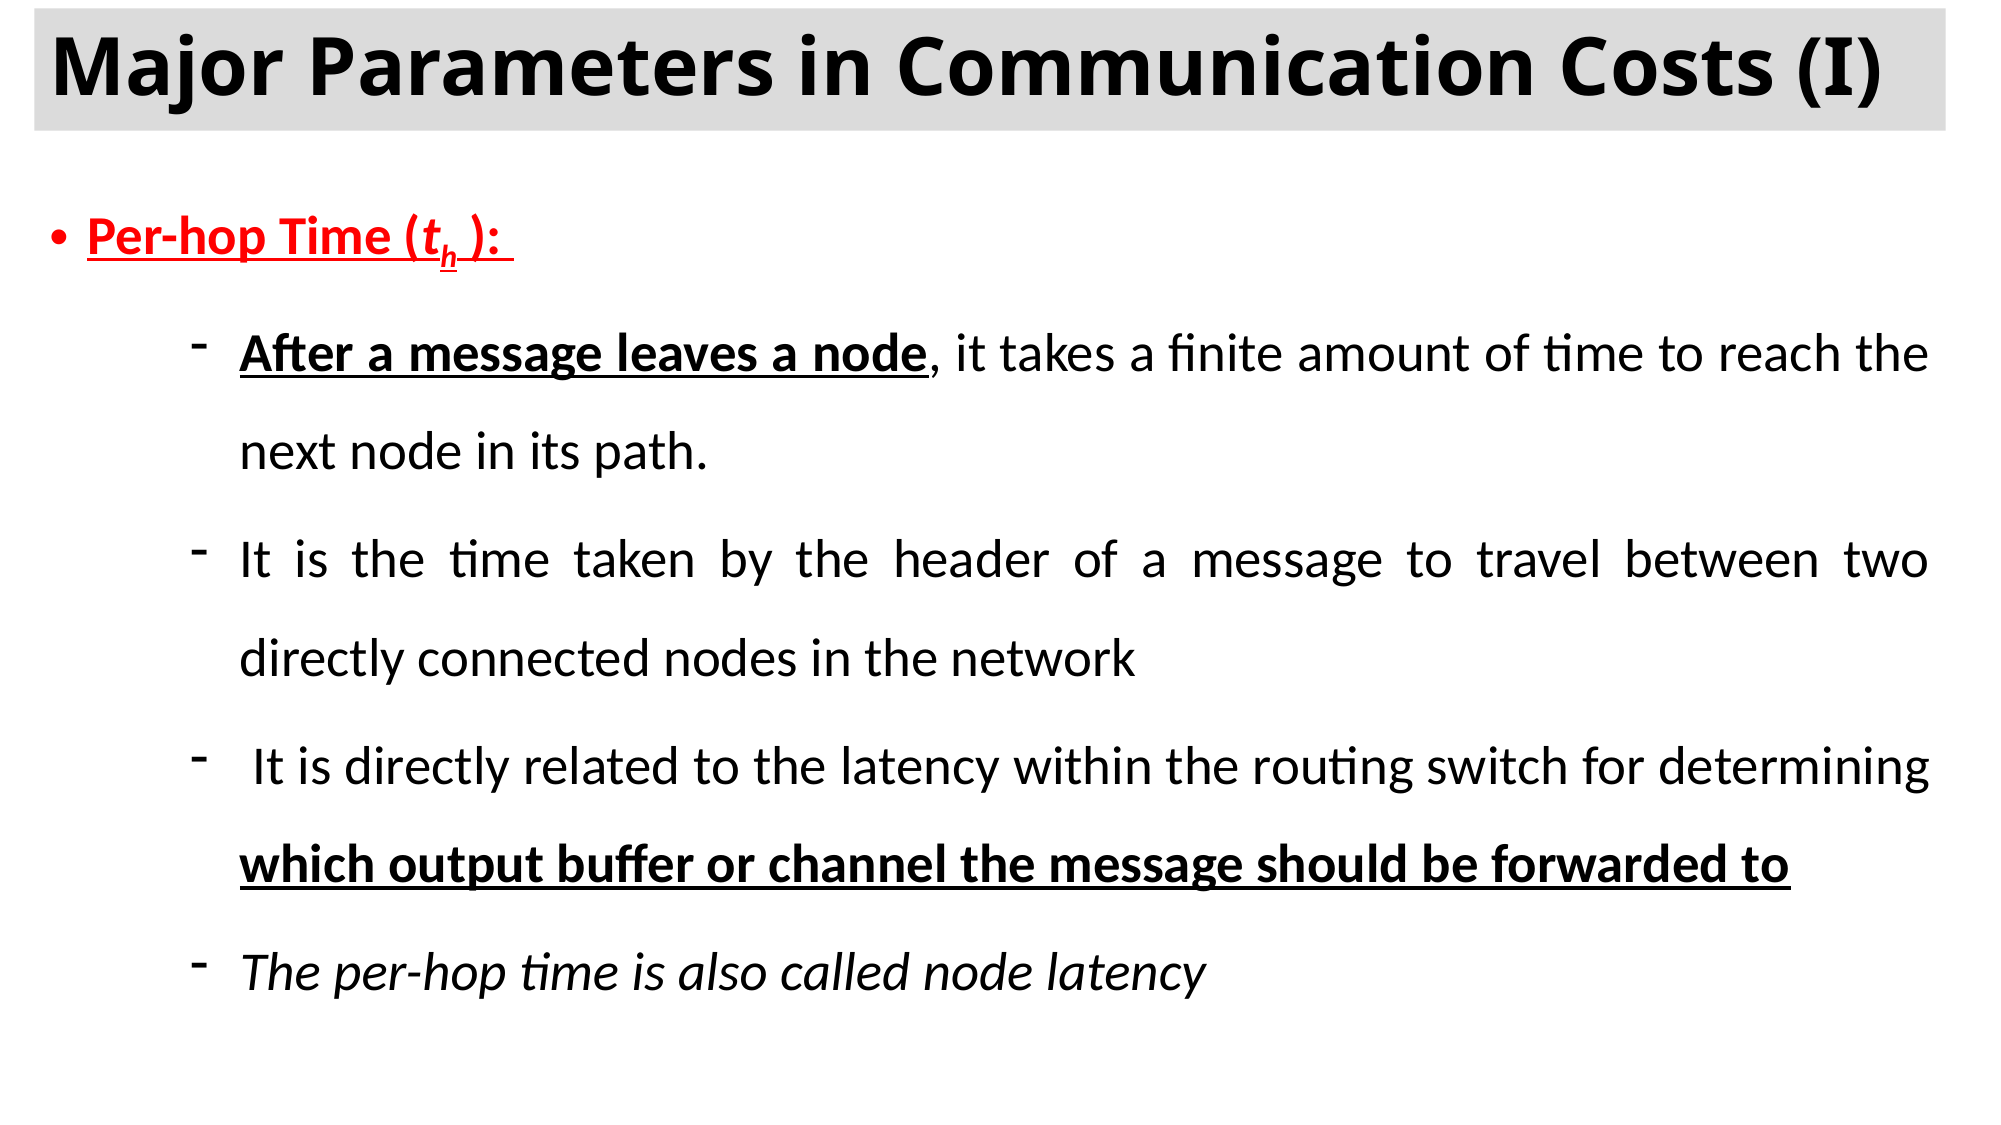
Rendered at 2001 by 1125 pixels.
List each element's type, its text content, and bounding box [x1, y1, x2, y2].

list Per-hop Time (th ): After a message leaves a node, it takes a finite amount of time to reach the next node in its path. It is the time taken by the header of a message to travel between two directly connected nodes in the network It is directly related to the latency within the routing switch for determining which output buffer or channel the message should be forwarded to The per-hop time is also called node latency [34, 154, 1946, 1081]
title Major Parameters in Communication Costs (I) [34, 8, 1946, 131]
